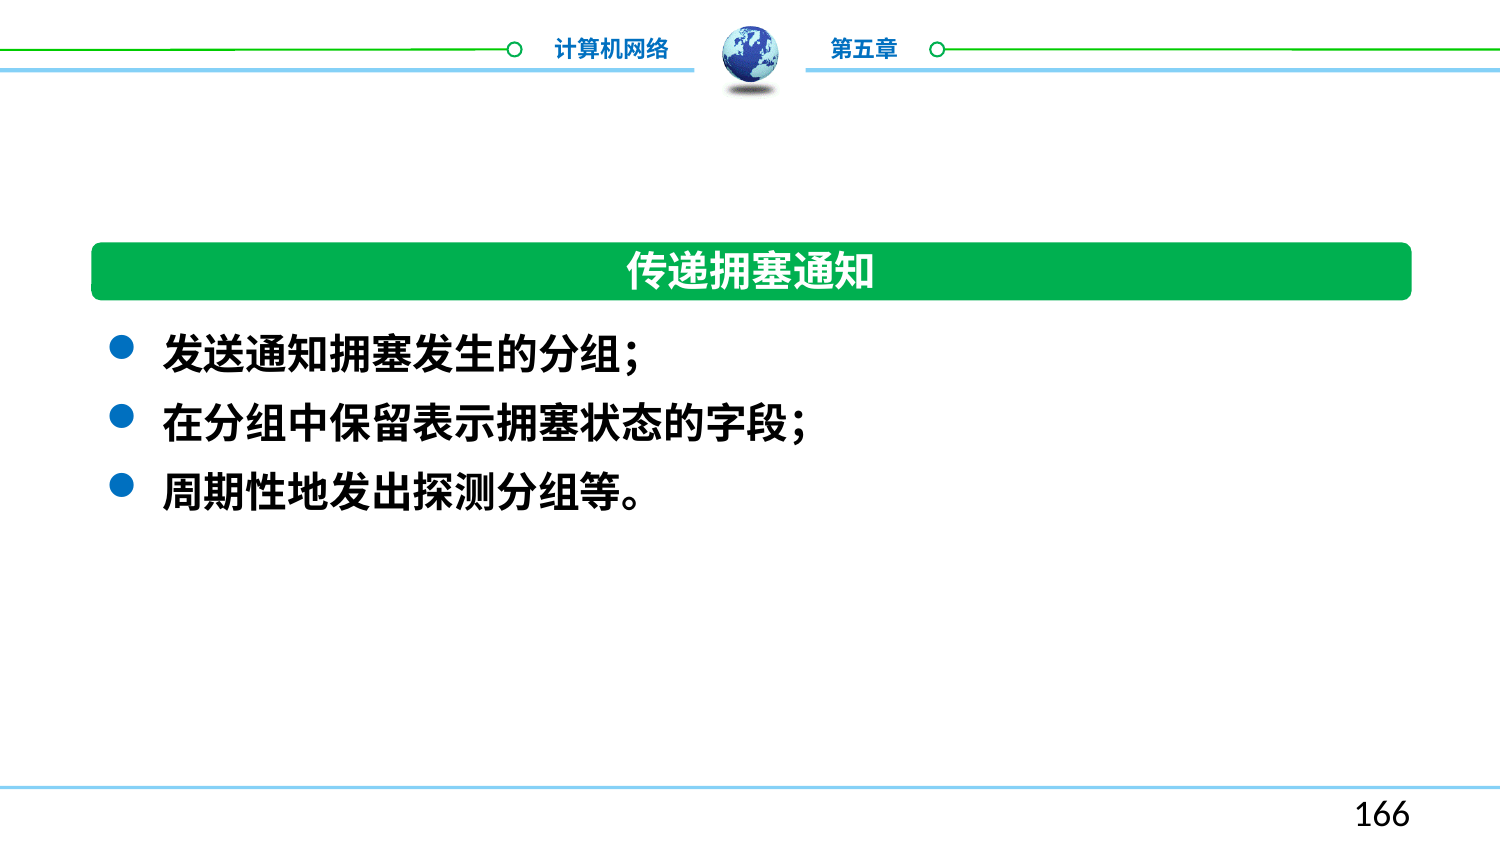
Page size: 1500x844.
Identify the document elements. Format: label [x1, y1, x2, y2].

slide_number [1074, 782, 1425, 827]
text_box [91, 236, 1434, 523]
picture [720, 24, 780, 100]
